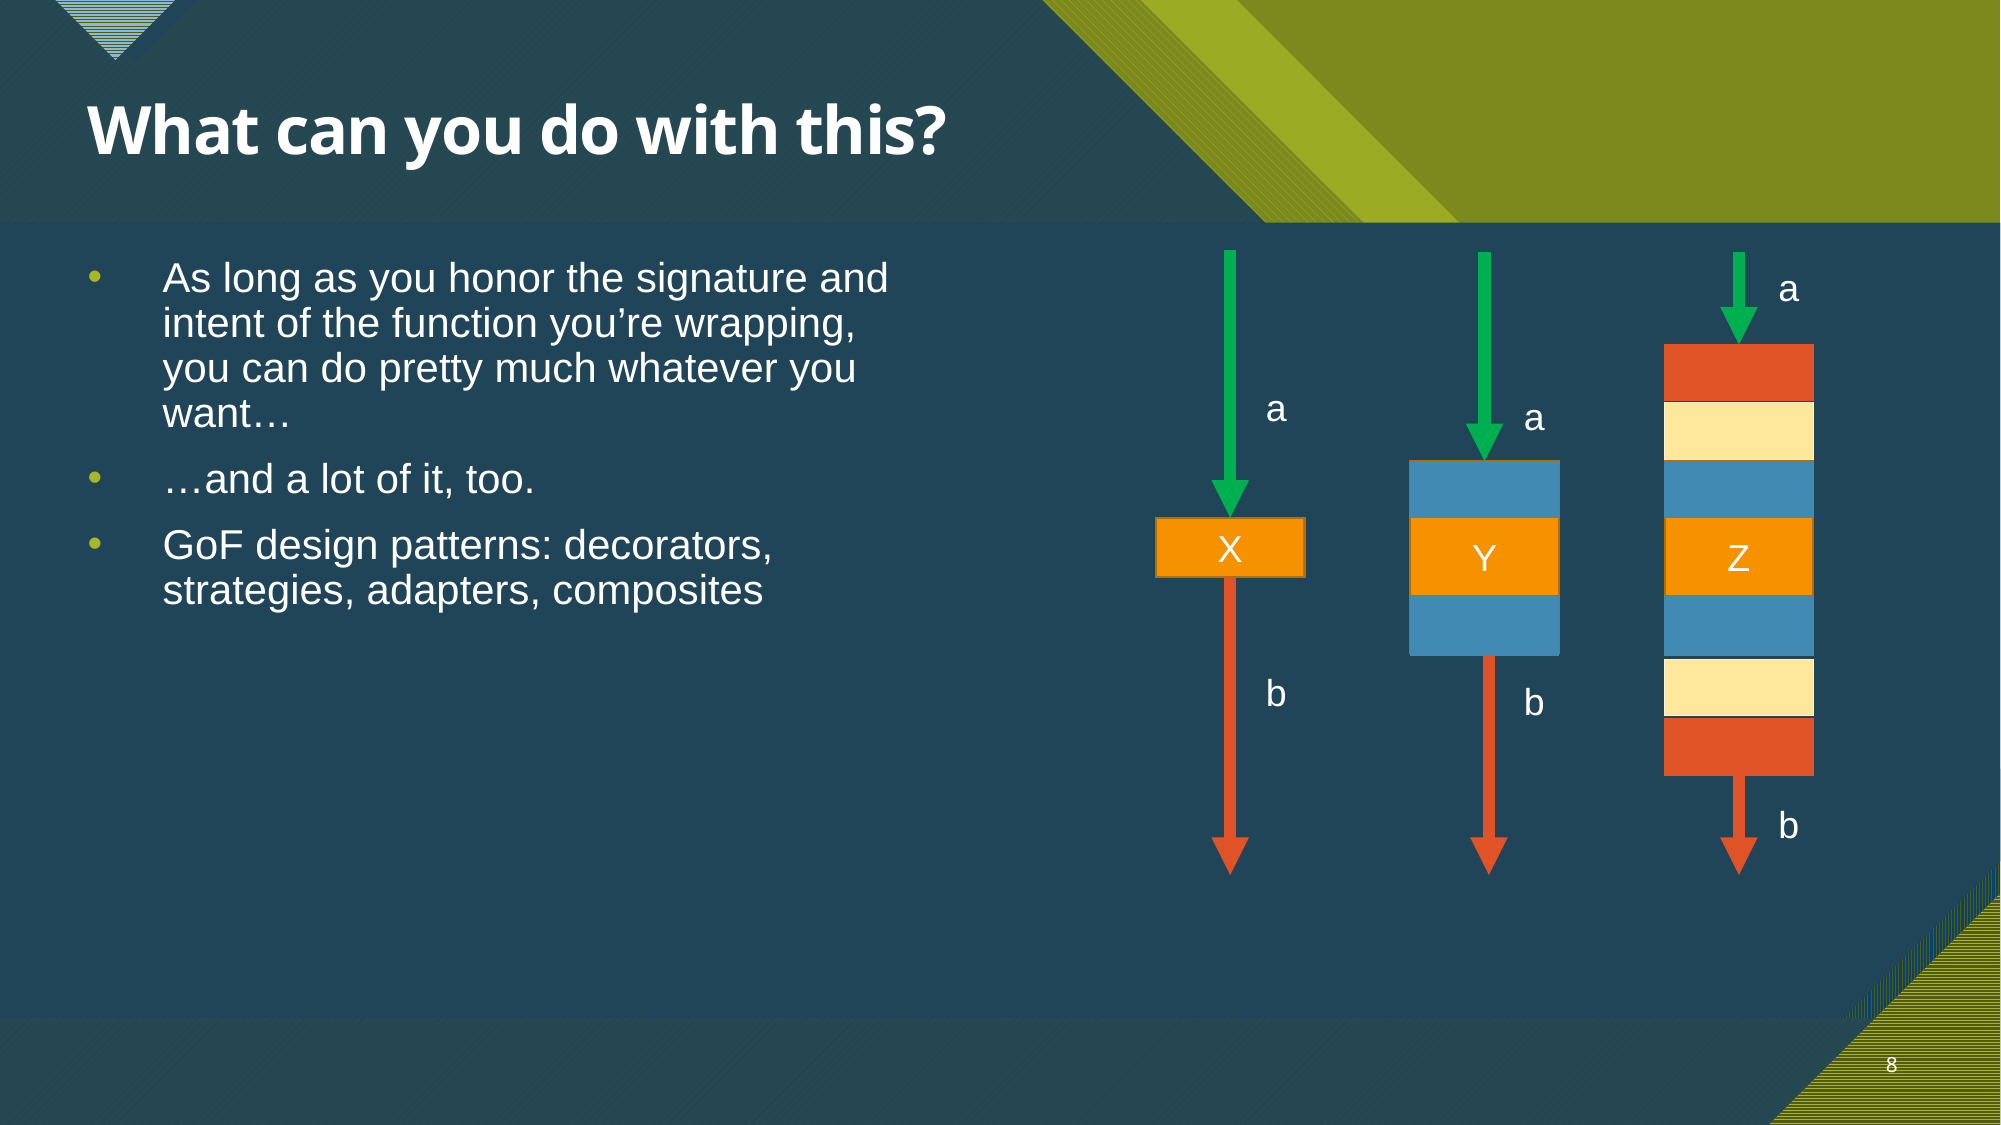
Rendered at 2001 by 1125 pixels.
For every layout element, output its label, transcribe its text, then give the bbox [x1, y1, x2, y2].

slide_number 8 [1845, 1035, 1913, 1096]
title What can you do with this? [72, 89, 1913, 177]
list As long as you honor the signature and intent of the function you’re wrapping, you can do pretty much whatever you want… …and a lot of it, too. GoF design patterns: decorators, strategies, adapters, composites [72, 248, 924, 1014]
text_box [1664, 252, 1814, 875]
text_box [1155, 249, 1305, 875]
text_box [1410, 252, 1559, 875]
